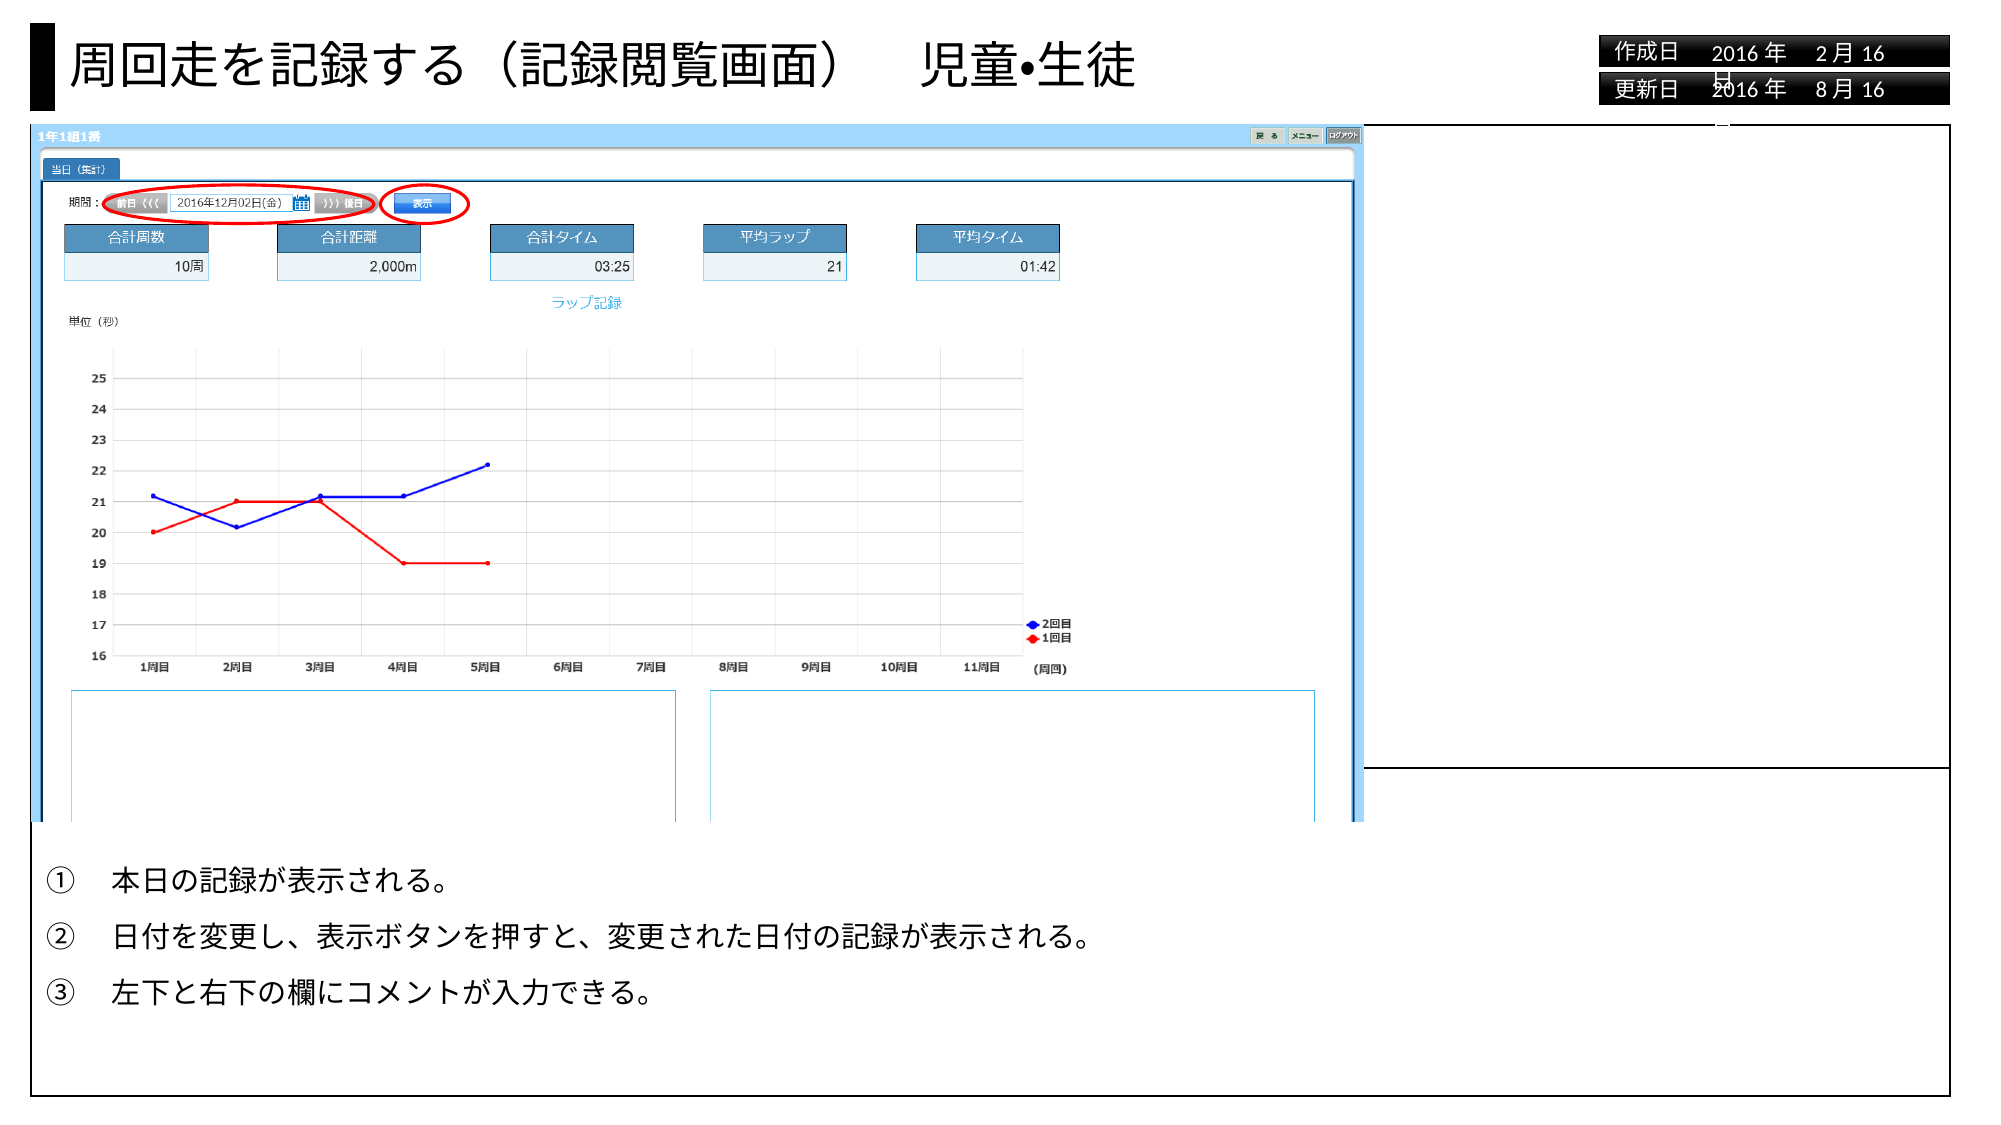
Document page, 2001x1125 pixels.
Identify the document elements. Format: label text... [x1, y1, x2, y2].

title 周回走を記録する（記録閲覧画面） 児童・生徒 [54, 24, 1586, 111]
list ① 本日の記録が表示される。 ② 日付を変更し、表示ボタンを押すと、変更された日付の記録が表示される。 ③ 左下と右下の欄にコメントが入力できる。 [31, 854, 1950, 1096]
text_box 2016年 8月16日 [1696, 67, 1907, 138]
text_box 2016年 2月16日 [1696, 30, 1907, 67]
picture [31, 124, 1364, 822]
